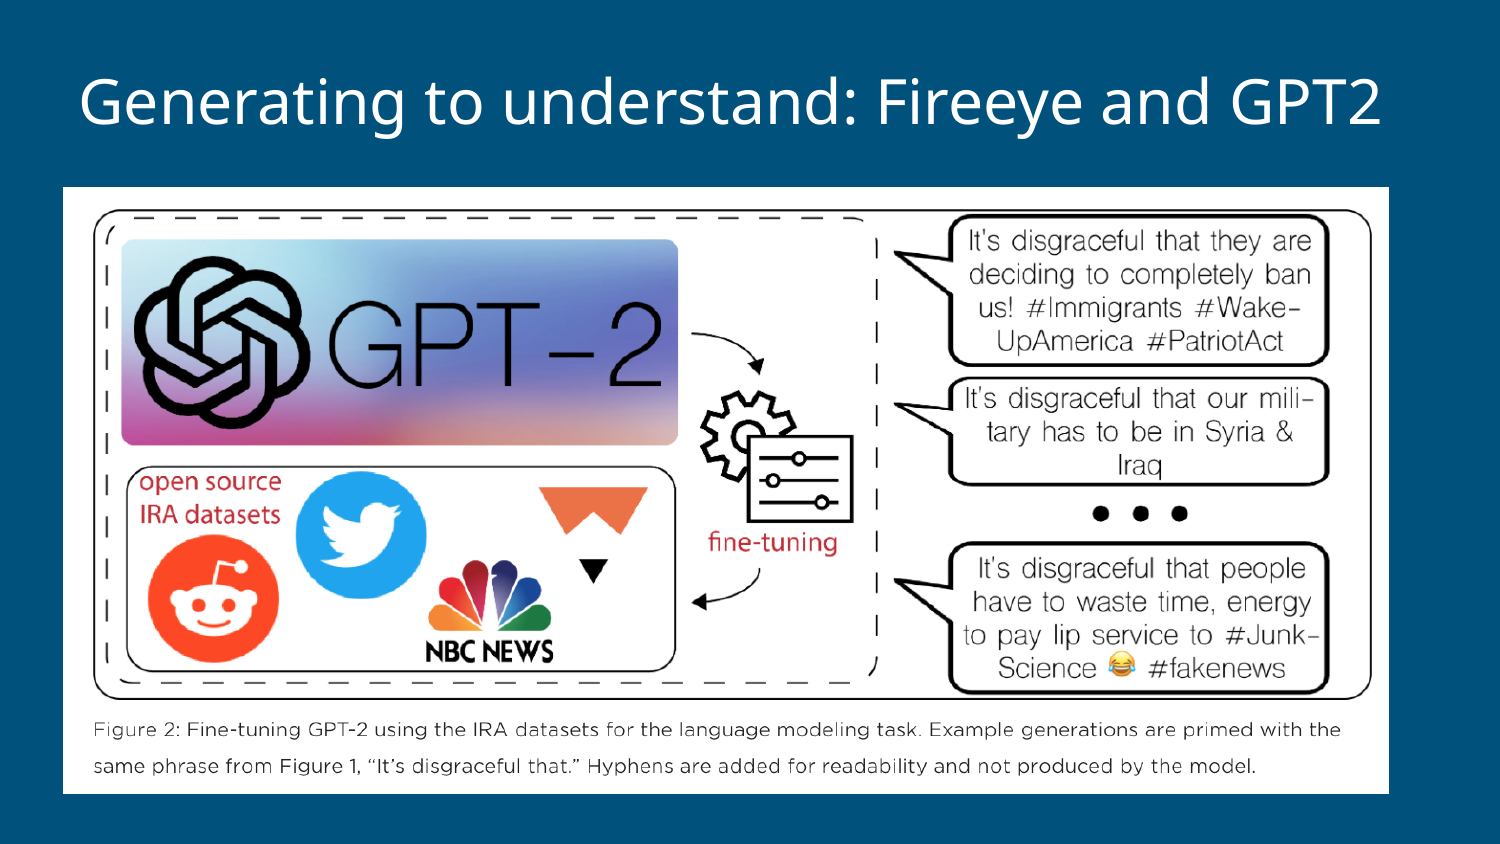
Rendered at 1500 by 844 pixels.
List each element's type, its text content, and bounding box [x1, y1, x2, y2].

title Generating to understand: Fireeye and GPT2 [63, 39, 1437, 153]
picture [64, 188, 1388, 793]
